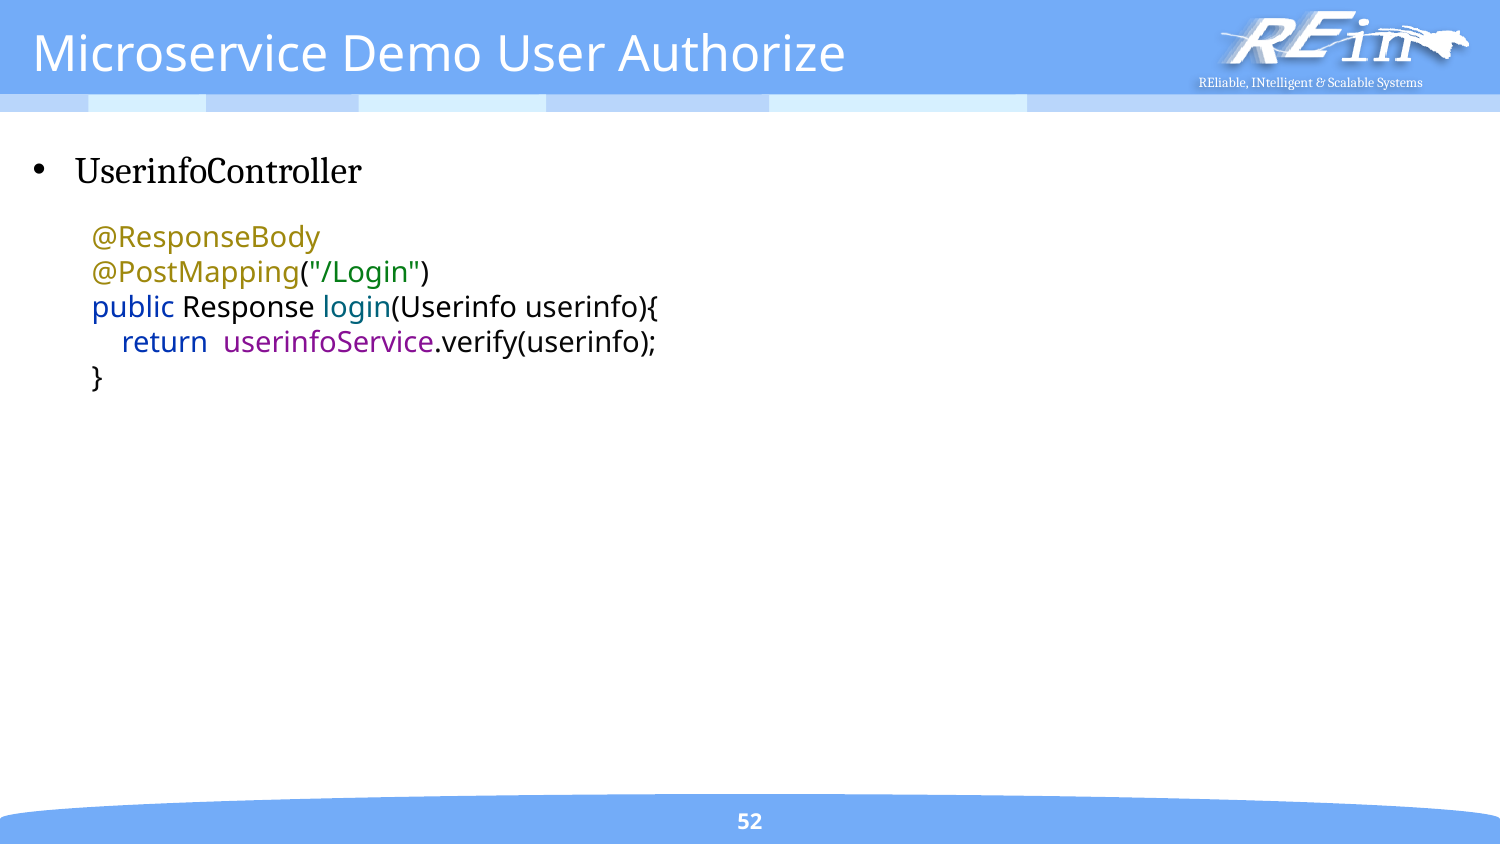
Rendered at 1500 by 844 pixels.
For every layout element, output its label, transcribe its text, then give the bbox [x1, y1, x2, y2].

slide_number 52 [667, 802, 833, 842]
title Microservice Demo User Authorize [17, 17, 1136, 86]
text_box @ResponseBody @PostMapping("/Login") public Response login(Userinfo userinfo){ return userinfoService.verify(userinfo); } [76, 210, 1117, 401]
list UserinfoController [17, 138, 1459, 786]
